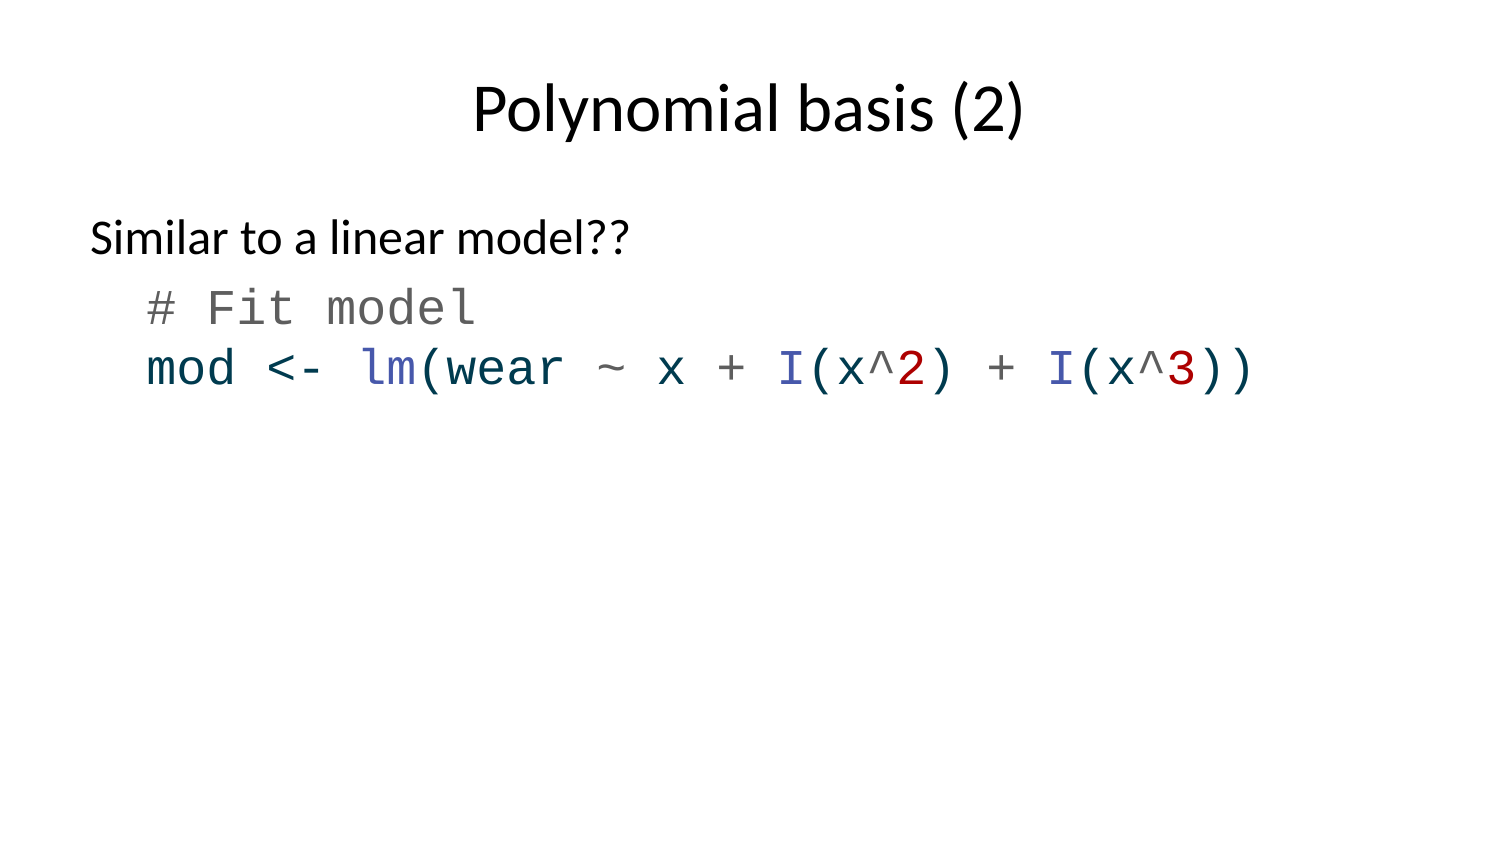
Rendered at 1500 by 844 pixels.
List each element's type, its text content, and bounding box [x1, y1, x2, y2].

list Similar to a linear model?? # Fit model mod <- lm(wear ~ x + I(x^2) + I(x^3)) [75, 196, 1425, 754]
title Polynomial basis (2) [75, 33, 1425, 175]
